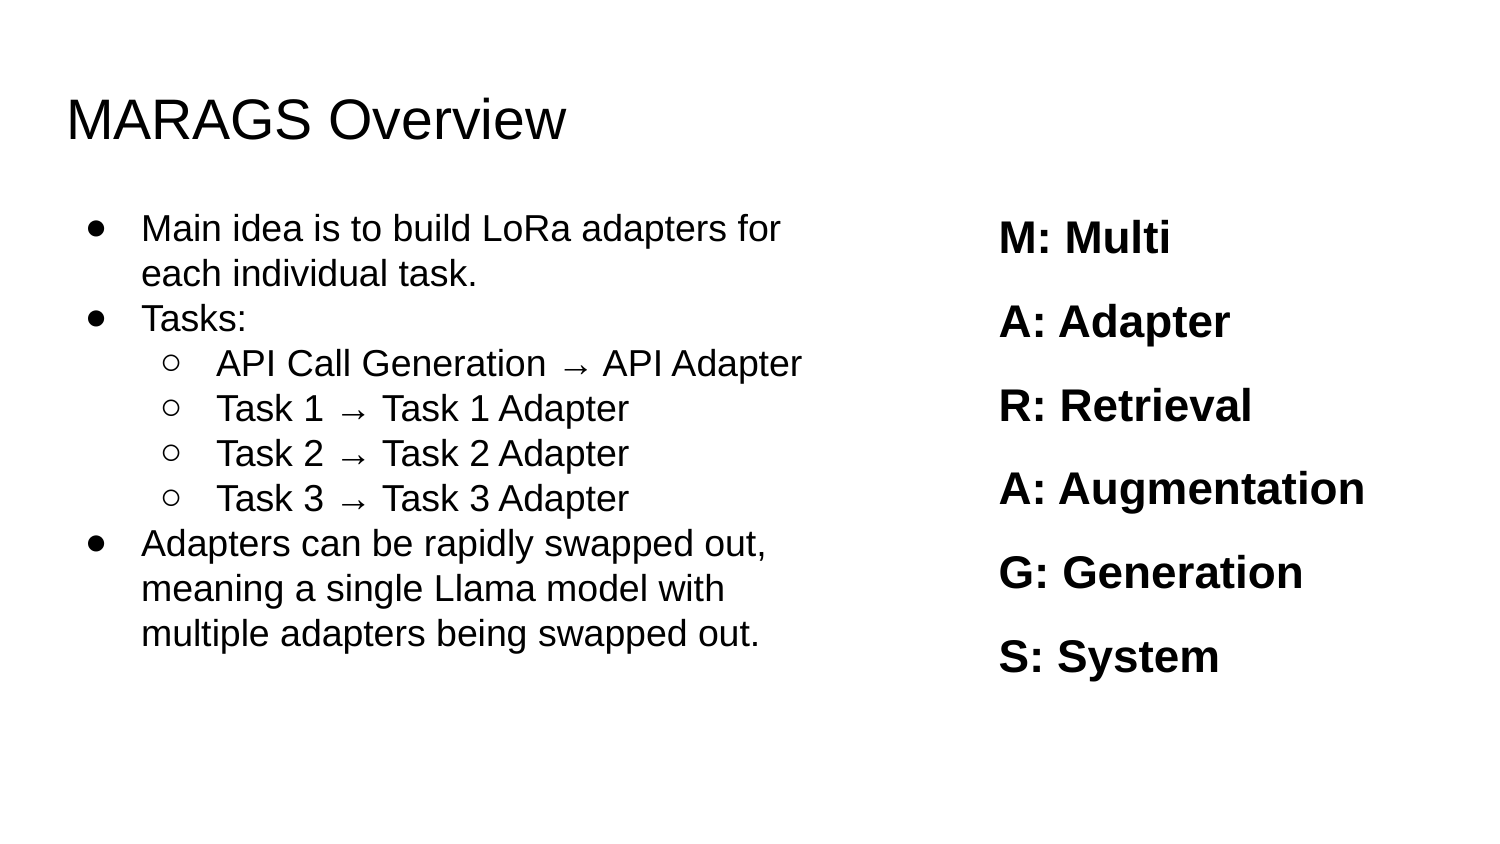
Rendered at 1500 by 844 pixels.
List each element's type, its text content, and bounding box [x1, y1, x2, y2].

list M: Multi A: Adapter R: Retrieval A: Augmentation G: Generation S: System [983, 189, 1500, 750]
text_box Main idea is to build LoRa adapters for each individual task. Tasks: API Call Generation → API Adapter Task 1 → Task 1 Adapter Task 2 → Task 2 Adapter Task 3 → Task 3 Adapter Adapters can be rapidly swapped out, meaning a single Llama model with multiple adapters being swapped out. [51, 188, 857, 750]
title MARAGS Overview [51, 72, 1449, 167]
